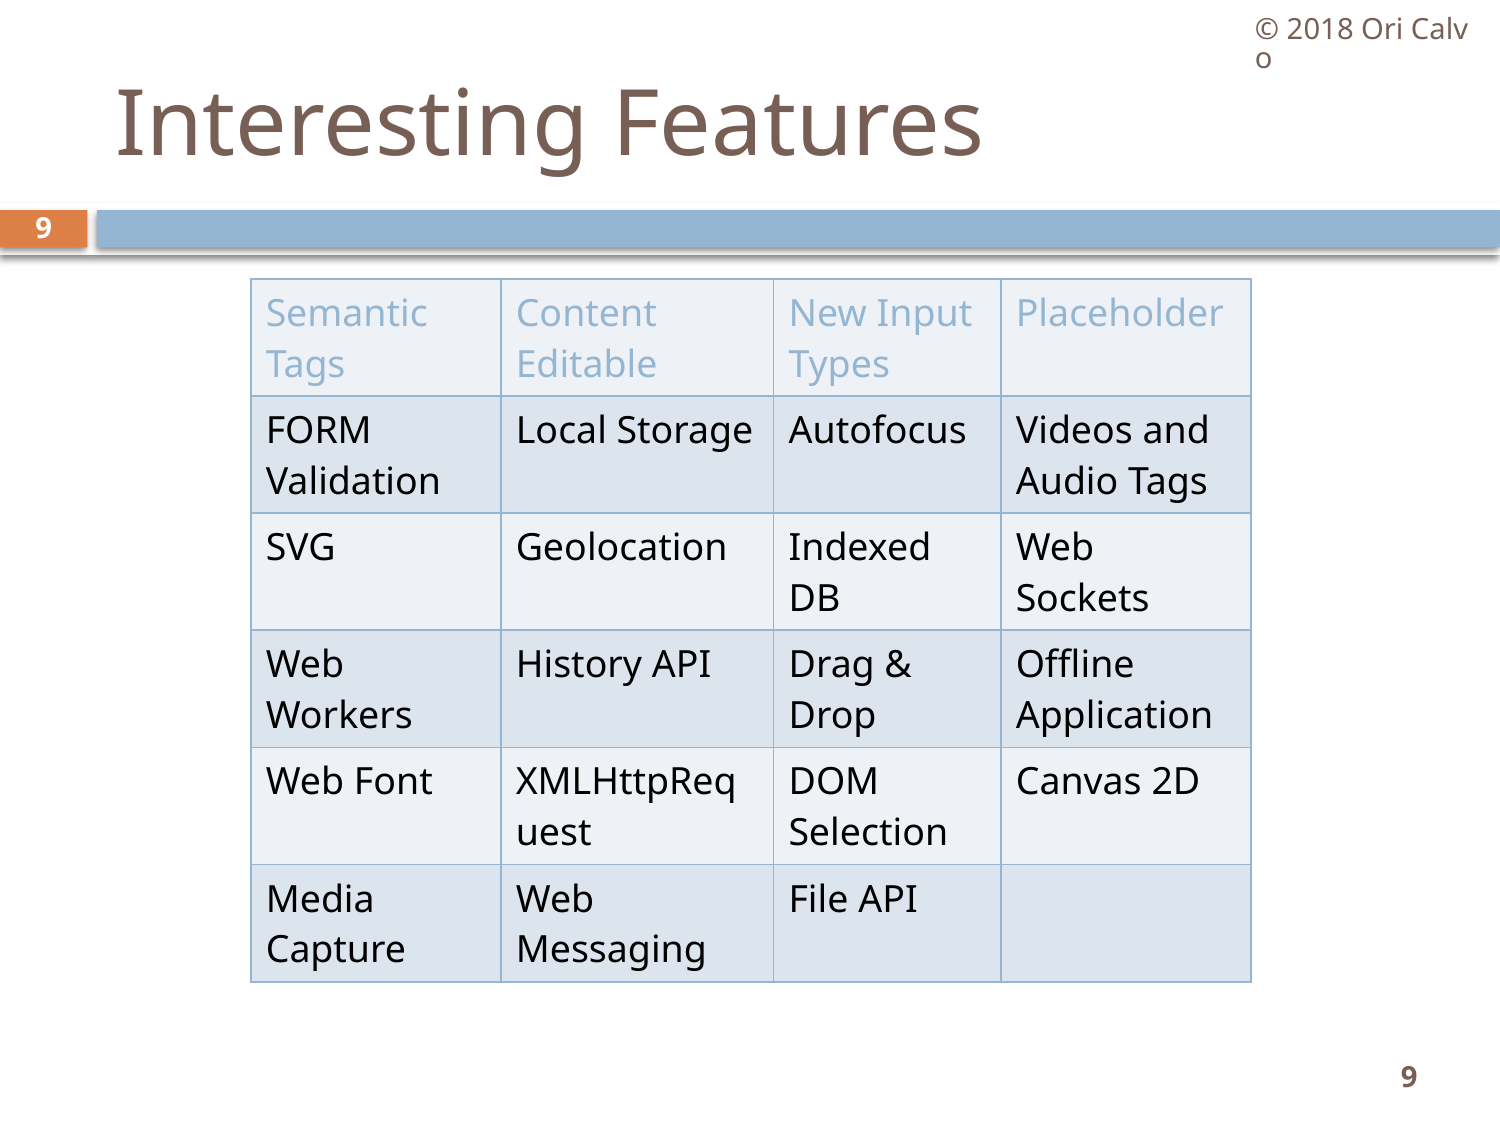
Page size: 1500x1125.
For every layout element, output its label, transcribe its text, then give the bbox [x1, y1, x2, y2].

table_cell XMLHttpRequest [502, 748, 773, 864]
table_header New Input Types [774, 280, 1000, 395]
table_cell Geolocation [502, 514, 773, 629]
table_cell [1002, 865, 1250, 981]
footer © 2018 Ori Calvo [1240, 0, 1500, 60]
table_cell Canvas 2D [1002, 748, 1250, 864]
table_cell Local Storage [502, 397, 773, 512]
slide_number 9 [0, 208, 88, 249]
table_cell Media Capture [252, 865, 500, 981]
table_cell SVG [252, 514, 500, 629]
table_cell Drag & Drop [774, 631, 1000, 747]
title Interesting Features [100, 37, 1438, 200]
table_cell DOM Selection [774, 748, 1000, 864]
table_cell History API [502, 631, 773, 747]
table_cell Web Messaging [502, 865, 773, 981]
table_header Placeholder [1002, 280, 1250, 395]
table_header Semantic Tags [252, 280, 500, 395]
table_cell Autofocus [774, 397, 1000, 512]
table_cell File API [774, 865, 1000, 981]
table_header Content Editable [502, 280, 773, 395]
table_cell Web Workers [252, 631, 500, 747]
table_cell Web Font [252, 748, 500, 864]
table_cell FORM Validation [252, 397, 500, 512]
table_cell Indexed DB [774, 514, 1000, 629]
table_cell Offline Application [1002, 631, 1250, 747]
table_cell Web Sockets [1002, 514, 1250, 629]
table_cell Videos and Audio Tags [1002, 397, 1250, 512]
